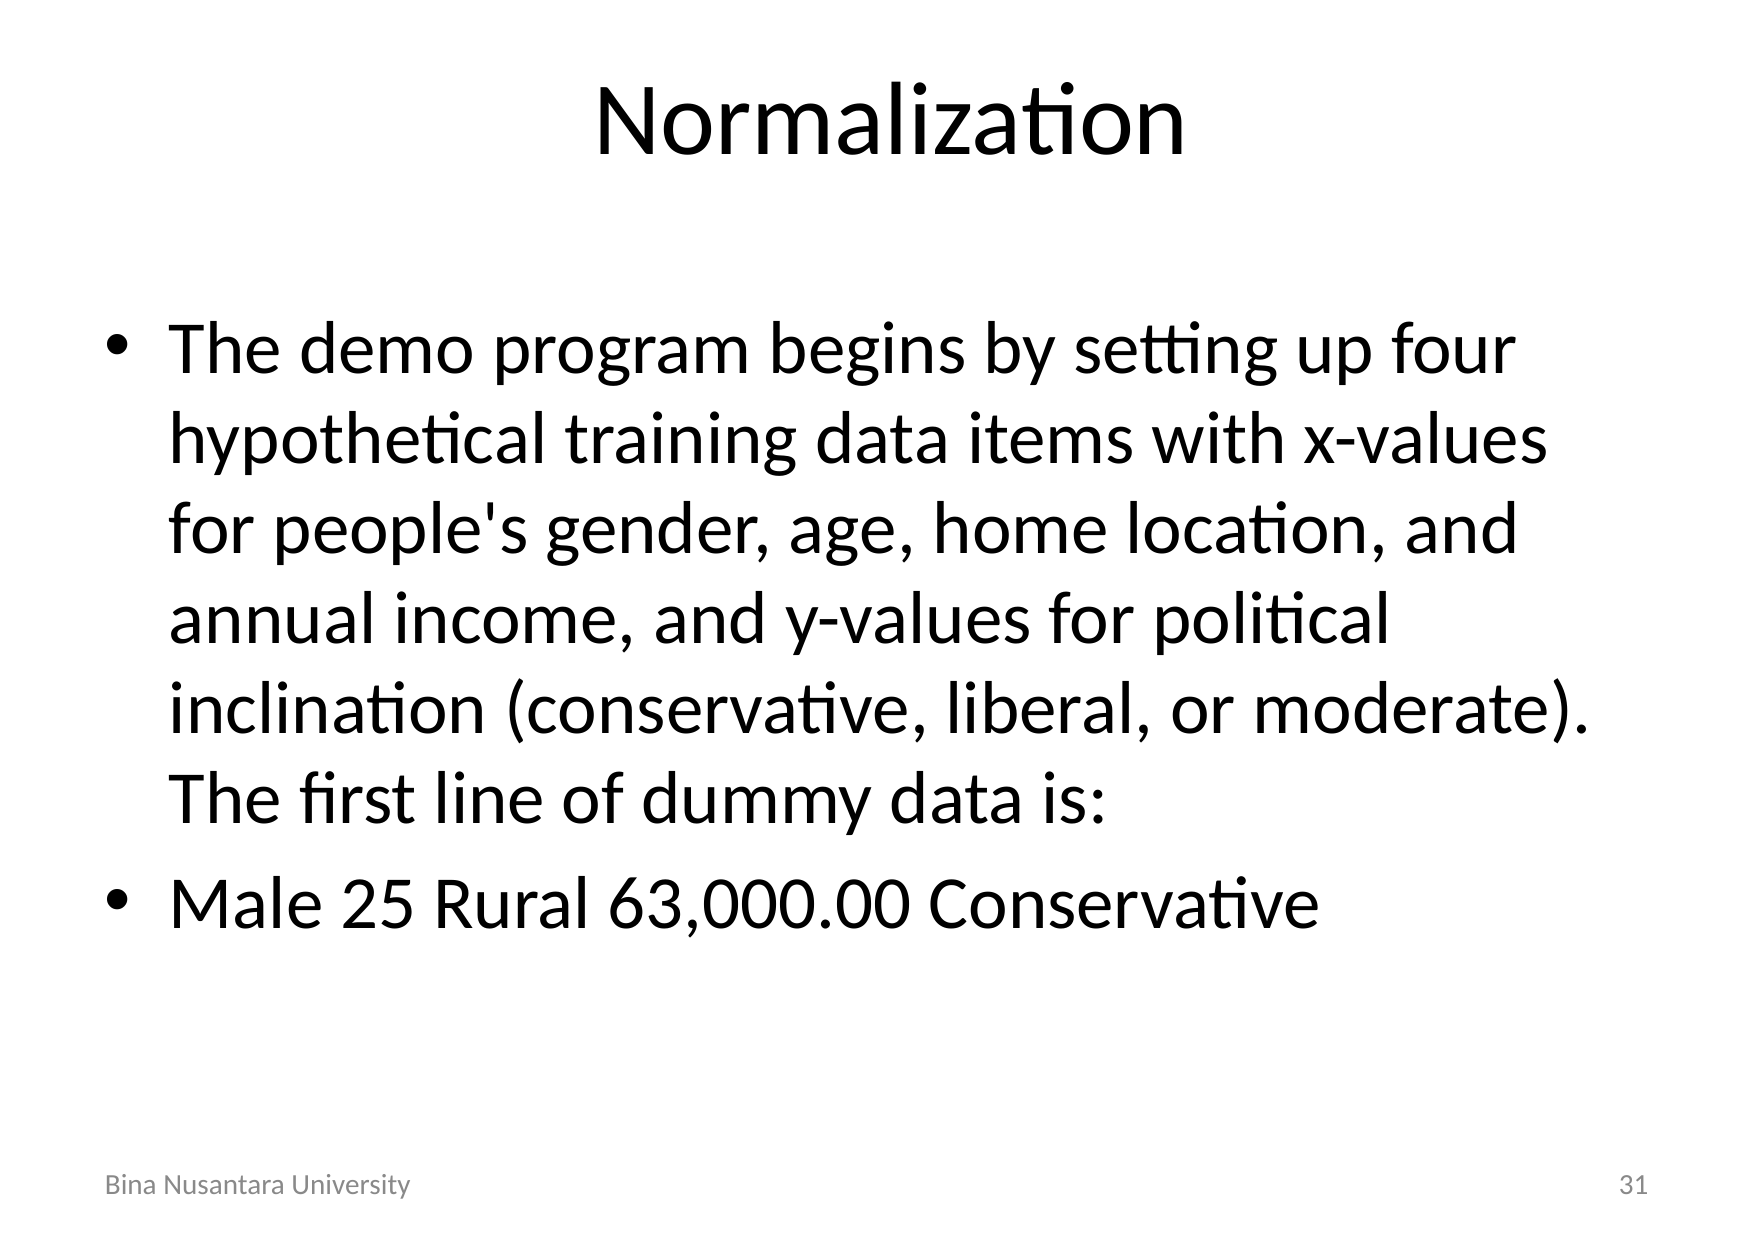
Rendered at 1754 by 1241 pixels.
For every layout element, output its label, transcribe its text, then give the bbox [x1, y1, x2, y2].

title Normalization [102, 9, 1681, 217]
list The demo program begins by setting up four hypothetical training data items with x-values for people's gender, age, home location, and annual income, and y-values for political inclination (conservative, liberal, or moderate). The first line of dummy data is: Male 25 Rural 63,000.00 Conservative [87, 289, 1666, 1109]
slide_number 31 [1256, 1149, 1666, 1216]
slide_number Bina Nusantara University [87, 1149, 497, 1216]
